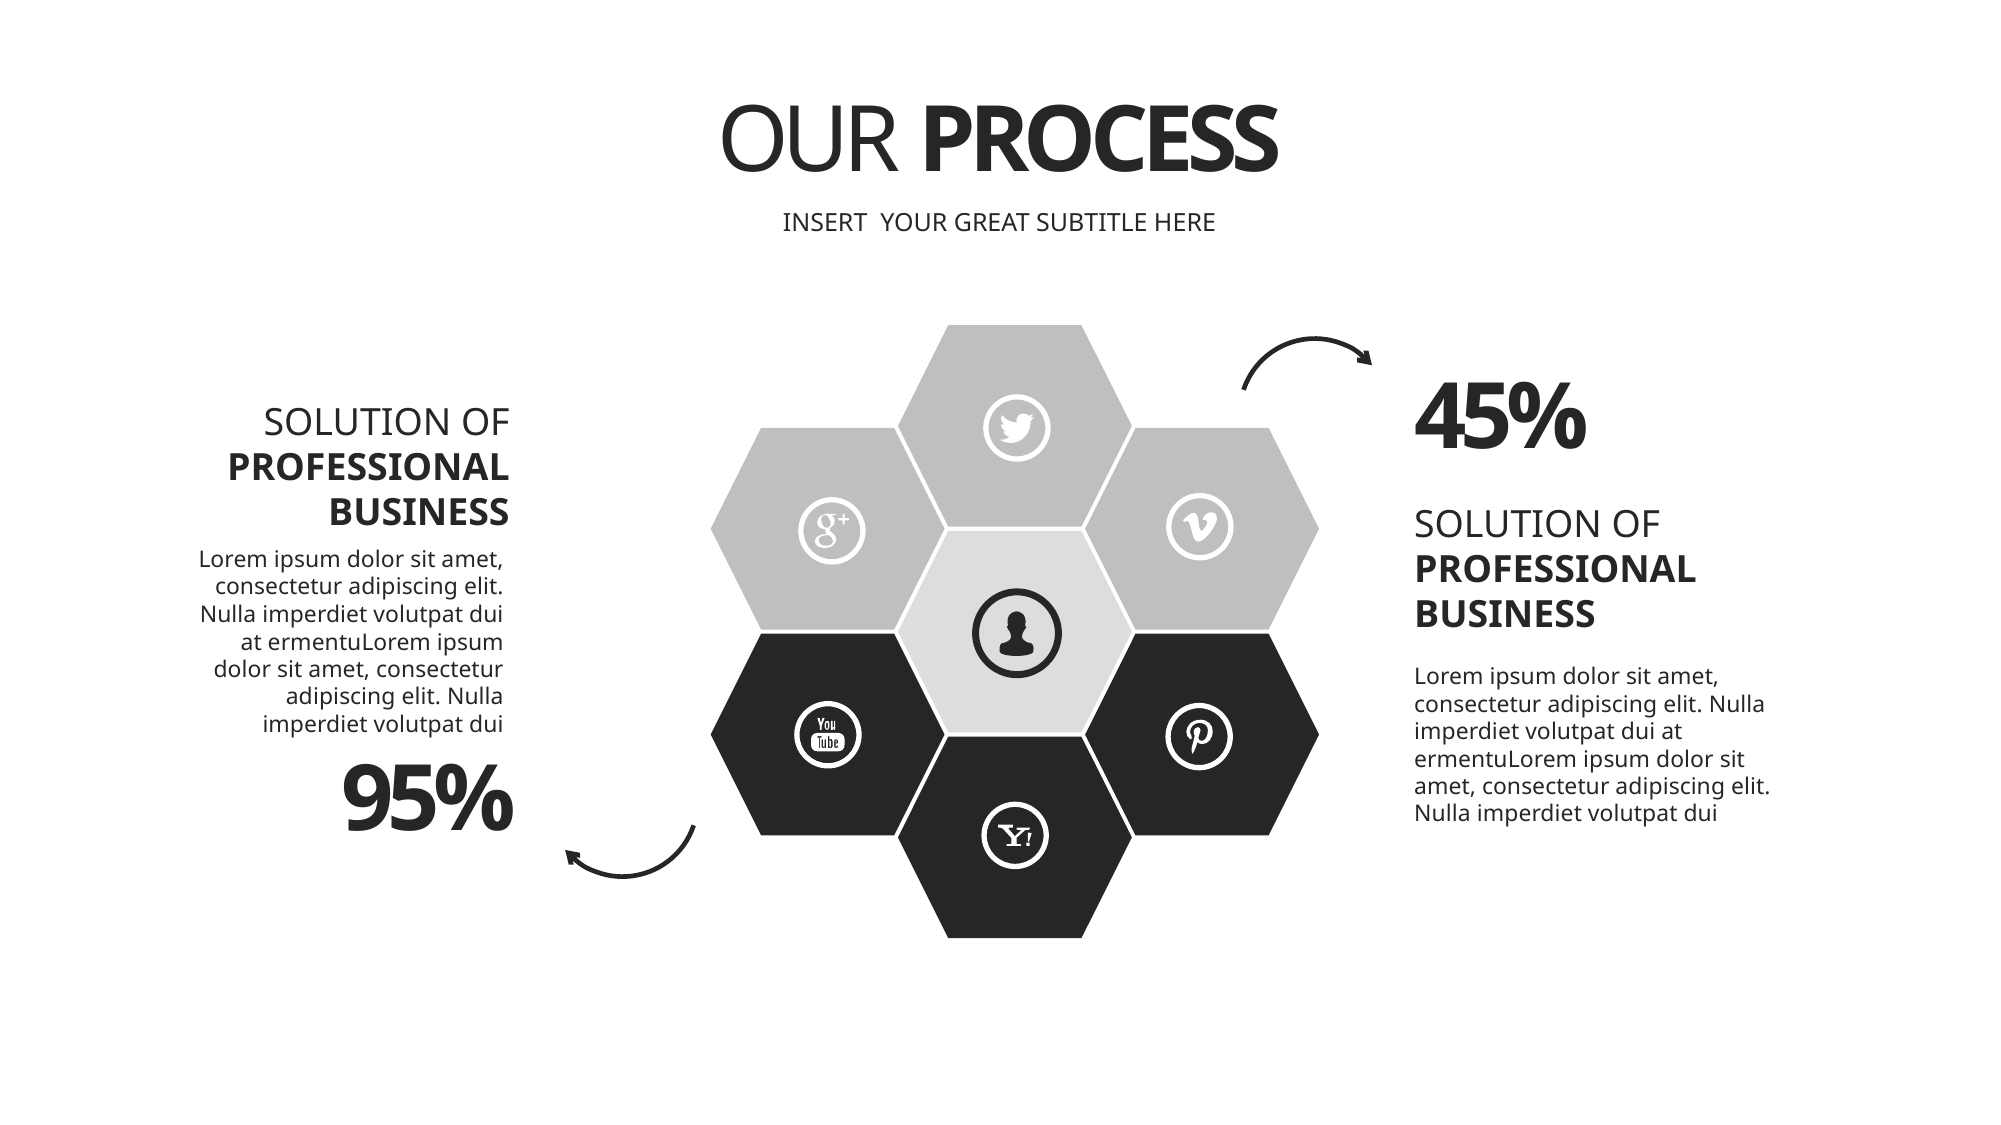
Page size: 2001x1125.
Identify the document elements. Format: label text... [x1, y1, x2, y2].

text_box OUR PROCESS [419, 72, 1581, 198]
text_box [1319, 338, 1373, 410]
text_box Lorem ipsum dolor sit amet, consectetur adipiscing elit. Nulla imperdiet volutpat dui at ermentuLorem ipsum dolor sit amet, consectetur adipiscing elit. Nulla imperdiet volutpat dui [177, 537, 519, 745]
text_box INSERT YOUR GREAT SUBTITLE HERE [767, 198, 1232, 250]
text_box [897, 736, 1132, 939]
text_box SOLUTION OF PROFESSIONAL BUSINESS [1399, 492, 1805, 643]
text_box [972, 588, 1062, 679]
text_box [897, 630, 1133, 733]
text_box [710, 325, 1319, 630]
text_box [1085, 633, 1320, 836]
text_box [565, 801, 695, 878]
text_box 95% [234, 731, 532, 857]
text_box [710, 633, 945, 836]
text_box Lorem ipsum dolor sit amet, consectetur adipiscing elit. Nulla imperdiet volutpat dui at ermentuLorem ipsum dolor sit amet, consectetur adipiscing elit. Nulla imperdiet volutpat dui [1399, 654, 1805, 834]
text_box SOLUTION OF PROFESSIONAL BUSINESS [119, 390, 525, 540]
text_box 45% [1399, 349, 1696, 475]
